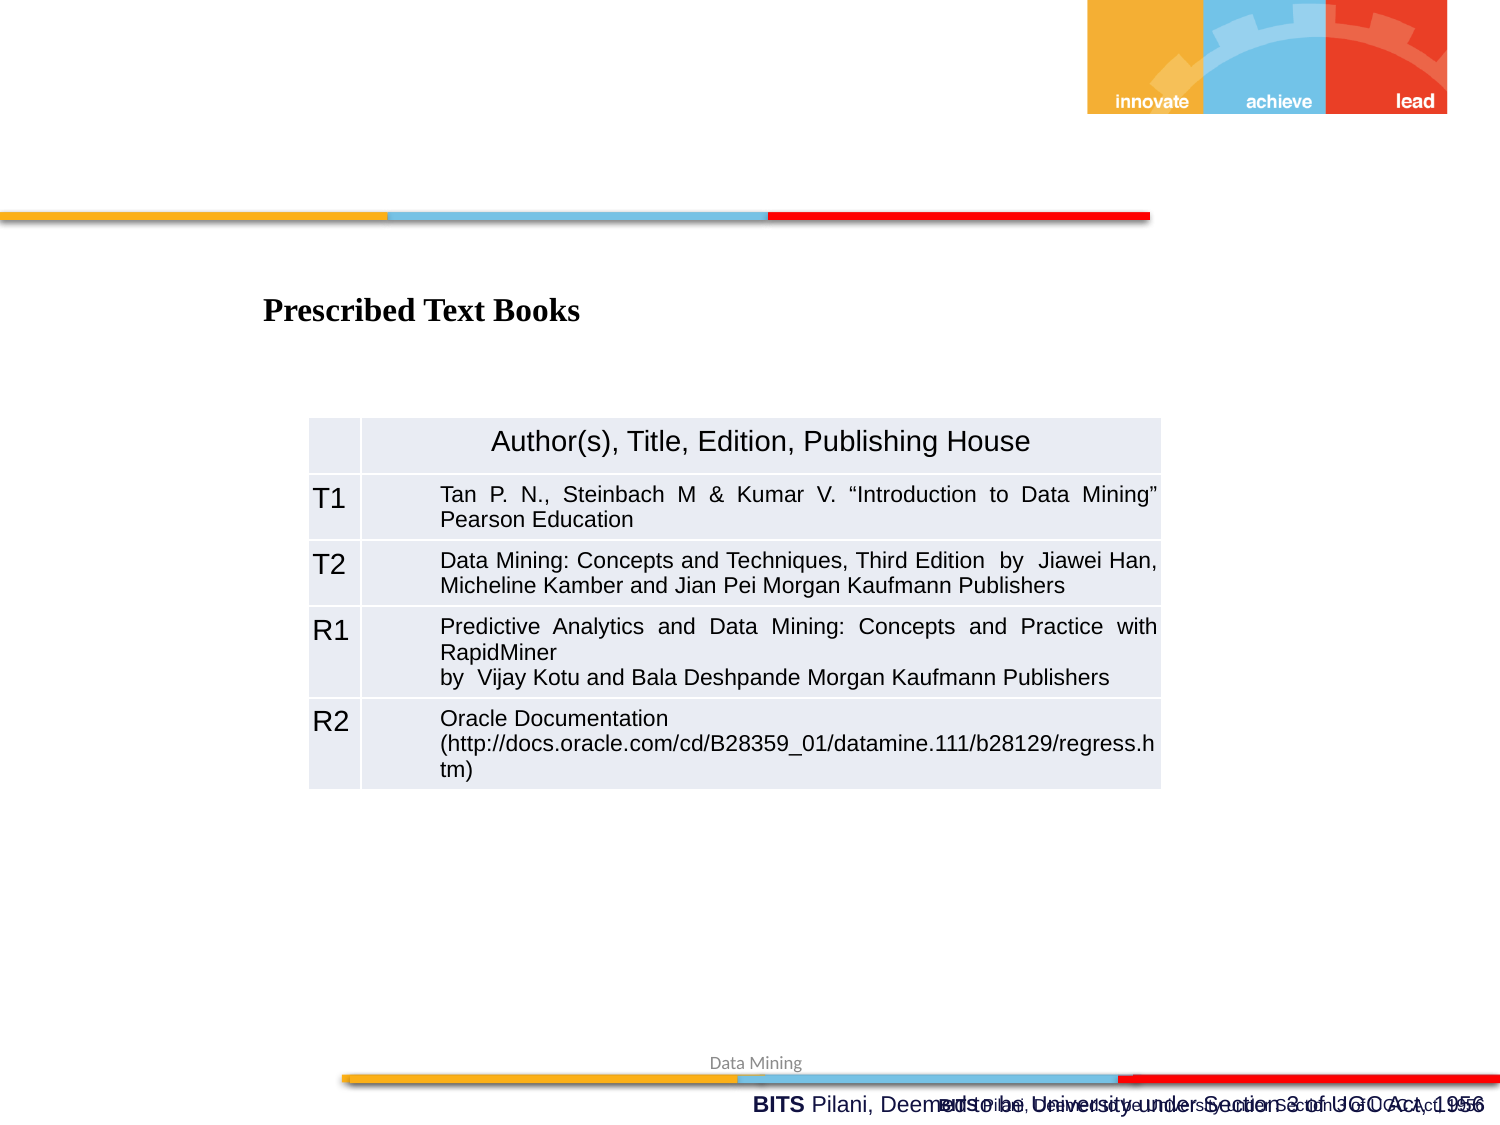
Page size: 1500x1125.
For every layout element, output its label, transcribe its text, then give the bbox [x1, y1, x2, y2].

table_header [309, 418, 360, 473]
picture [1087, 0, 1448, 114]
table_cell R1 [309, 607, 360, 697]
table_cell Tan P. N., Steinbach M & Kumar V. “Introduction to Data Mining” Pearson Education [362, 475, 1161, 539]
text_box Prescribed Text Books [251, 282, 593, 374]
table_cell Oracle Documentation (http://docs.oracle.com/cd/B28359_01/datamine.111/b28129/regress.htm) [362, 699, 1161, 789]
table_cell T2 [309, 541, 360, 605]
table_cell Data Mining: Concepts and Techniques, Third Edition by Jiawei Han, Micheline Kamber and Jian Pei Morgan Kaufmann Publishers [362, 541, 1161, 605]
table_cell Predictive Analytics and Data Mining: Concepts and Practice with RapidMiner by Vijay Kotu and Bala Deshpande Morgan Kaufmann Publishers [362, 607, 1161, 697]
table_cell R2 [309, 699, 360, 789]
table_cell T1 [309, 475, 360, 539]
table_header Author(s), Title, Edition, Publishing House [362, 418, 1161, 473]
